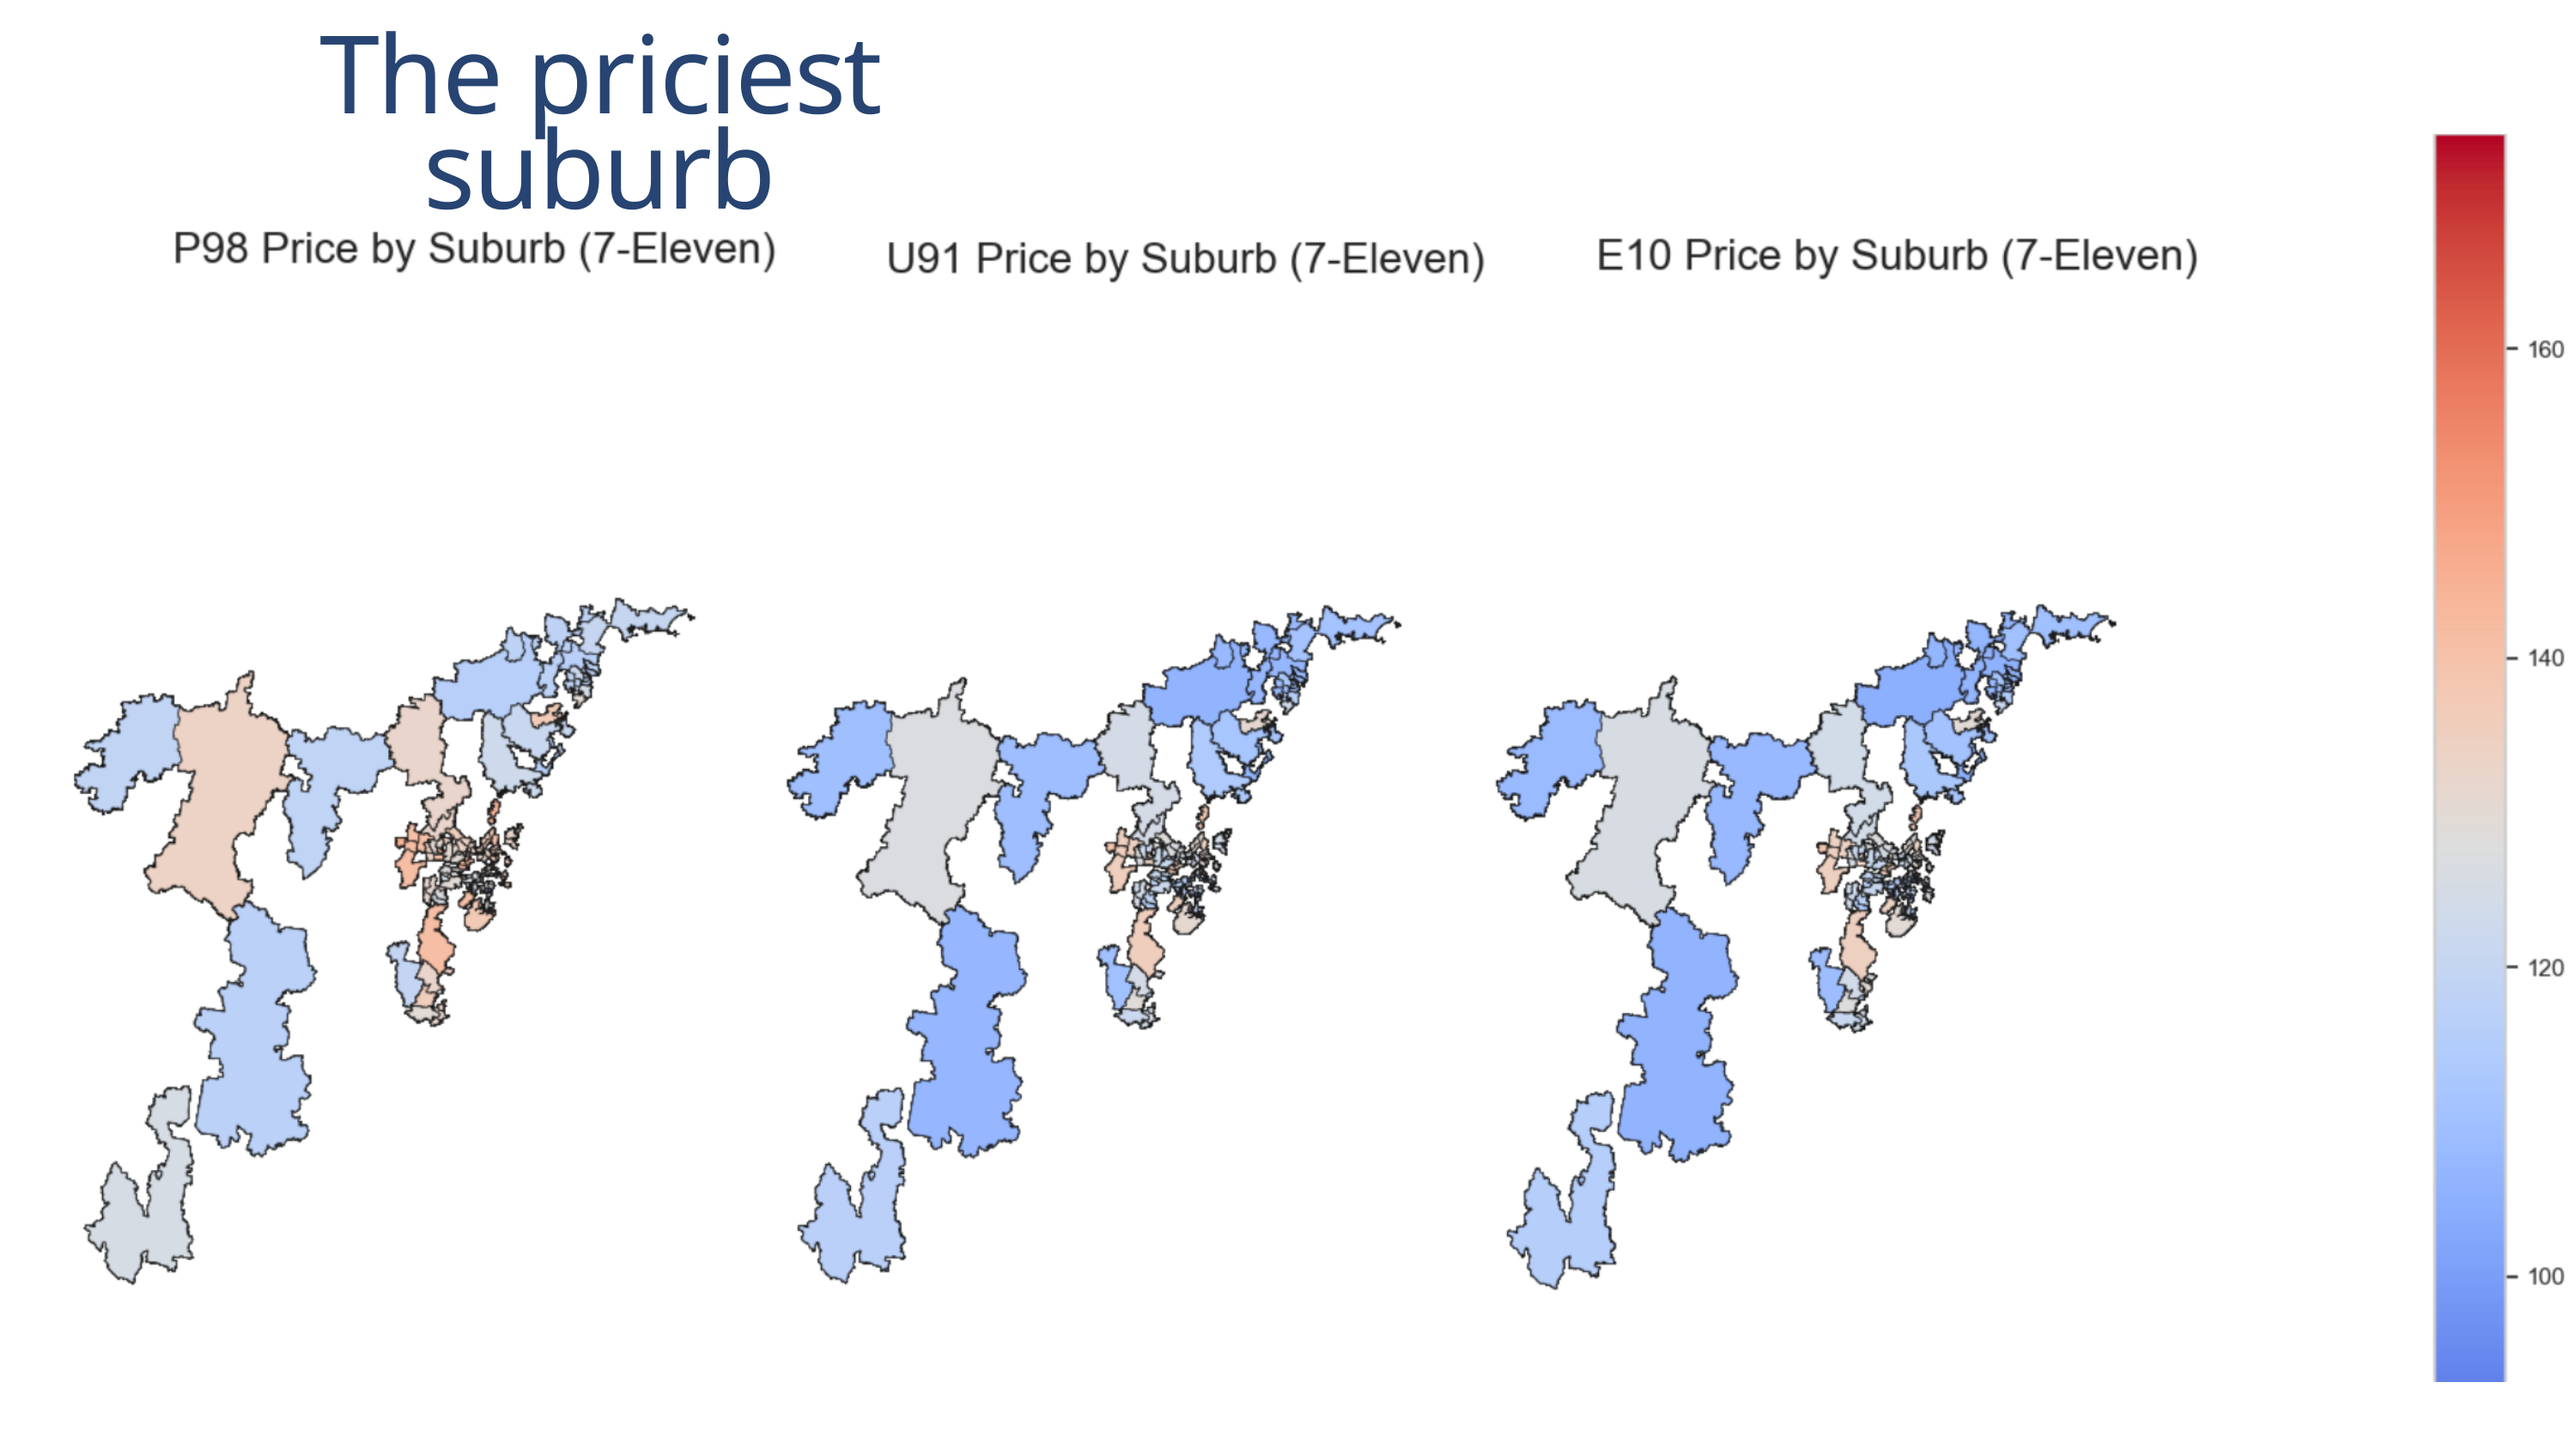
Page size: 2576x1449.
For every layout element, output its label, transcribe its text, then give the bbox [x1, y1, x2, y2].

picture [73, 134, 2576, 1382]
text_box The priciest suburb [144, 40, 1056, 226]
